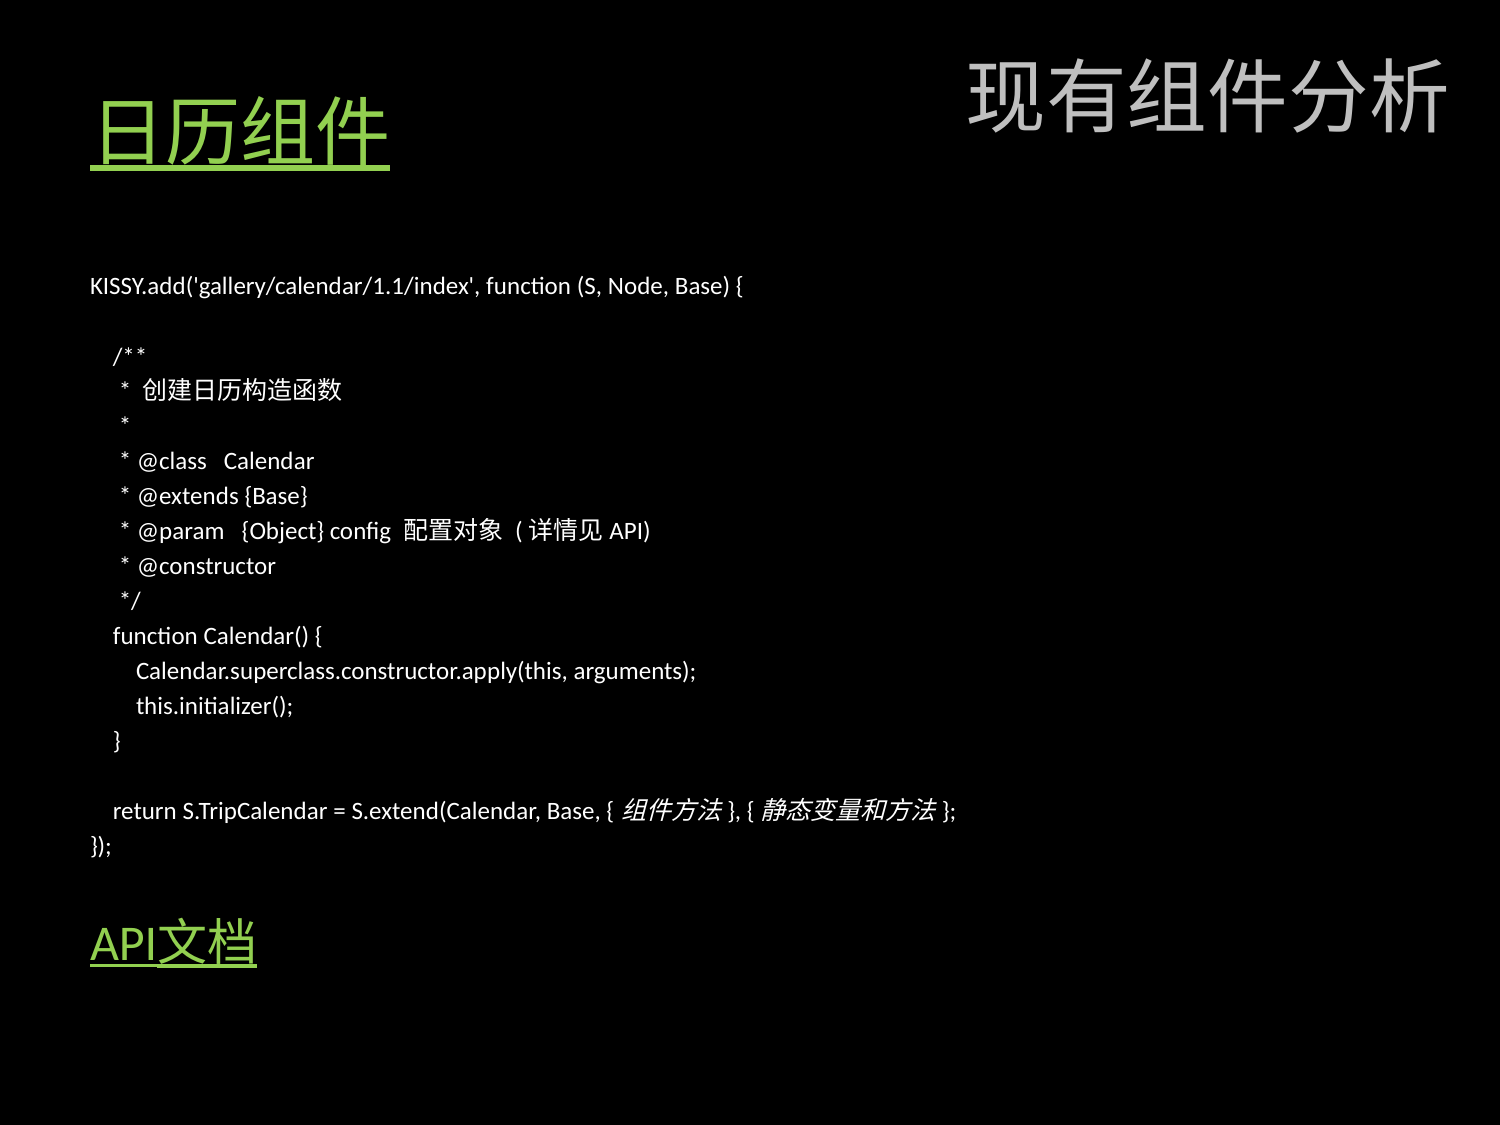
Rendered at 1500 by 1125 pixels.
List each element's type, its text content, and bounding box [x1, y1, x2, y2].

text_box 现有组件分析 [950, 0, 1500, 188]
title 日历组件 [75, 45, 1425, 233]
list KISSY.add('gallery/calendar/1.1/index', function (S, Node, Base) { /** * 创建日历构造函数 * * @class Calendar * @extends {Base} * @param {Object} config 配置对象 (详情见API) * @constructor */ function Calendar() { Calendar.superclass.constructor.apply(this, arguments); this.initializer(); } return S.TripCalendar = S.extend(Calendar, Base, {组件方法}, {静态变量和方法}; }); API文档 [75, 262, 1400, 1047]
